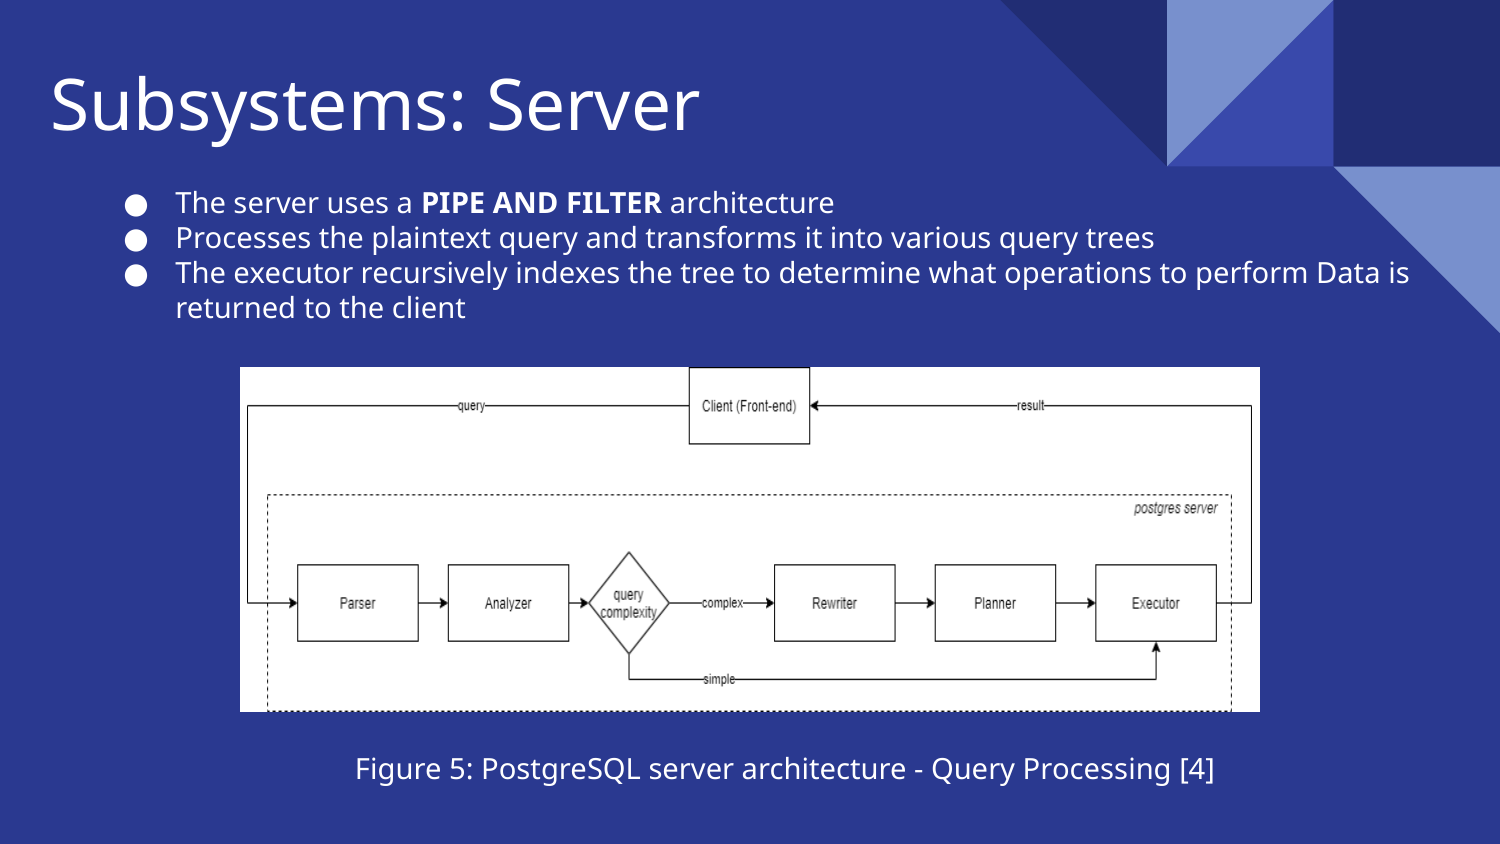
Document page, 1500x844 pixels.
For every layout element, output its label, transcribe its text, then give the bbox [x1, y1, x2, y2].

title Subsystems: Server [35, 0, 1465, 161]
text_box The server uses a PIPE AND FILTER architecture Processes the plaintext query and transforms it into various query trees The executor recursively indexes the tree to determine what operations to perform Data is returned to the client [85, 169, 1474, 480]
text_box Figure 5: PostgreSQL server architecture - Query Processing [4] [0, 729, 1269, 800]
picture [239, 367, 1260, 712]
